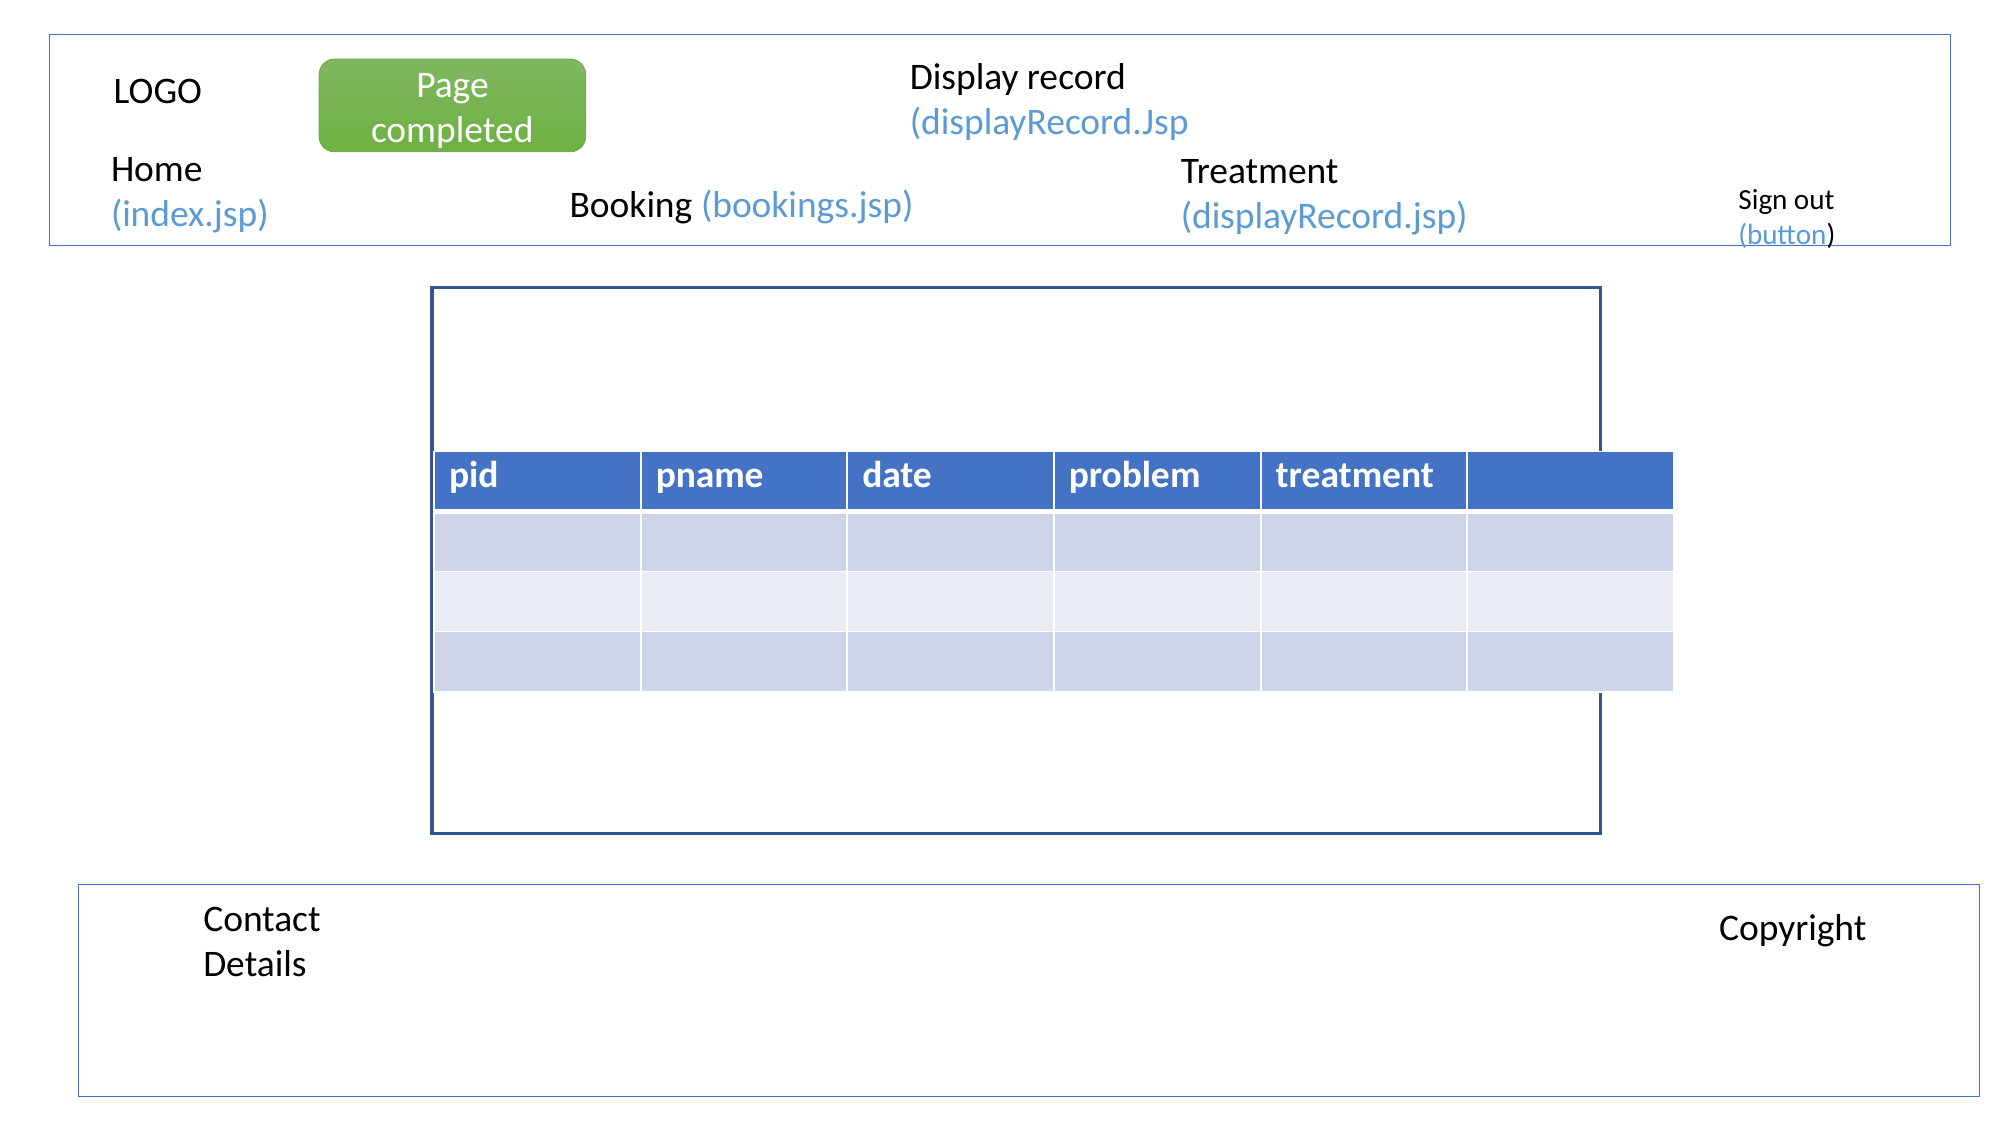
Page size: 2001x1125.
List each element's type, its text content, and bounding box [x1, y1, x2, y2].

table_cell [1468, 632, 1673, 691]
table_cell [435, 514, 640, 571]
text_box Display record (displayRecord.Jsp [895, 44, 1252, 150]
text_box Treatment (displayRecord.jsp) [1165, 138, 1636, 244]
text_box [49, 34, 1951, 246]
table_cell [1055, 572, 1260, 631]
text_box Contact Details [188, 886, 397, 992]
table_header problem [1055, 452, 1260, 509]
text_box Page completed [318, 58, 587, 153]
text_box [431, 287, 1601, 835]
table_cell [642, 632, 846, 691]
table_cell [848, 514, 1053, 571]
table_cell [848, 632, 1053, 691]
text_box [78, 884, 1980, 1097]
table_cell [1468, 572, 1673, 631]
table_cell [1262, 572, 1466, 631]
table_cell [435, 632, 640, 691]
table_header treatment [1262, 452, 1466, 509]
text_box Home (index.jsp) [96, 136, 382, 242]
table_cell [1468, 514, 1673, 571]
table_cell [1262, 632, 1466, 691]
table_cell [848, 572, 1053, 631]
text_box Copyright [1704, 895, 1913, 956]
table_header pid [435, 452, 640, 509]
table_header [1468, 452, 1673, 509]
text_box Booking (bookings.jsp) [554, 172, 1042, 233]
table_cell [1055, 514, 1260, 571]
text_box LOGO [99, 59, 328, 119]
table_cell [1055, 632, 1260, 691]
table_header date [848, 452, 1053, 509]
table_cell [642, 514, 846, 571]
table_cell [642, 572, 846, 631]
table_cell [1262, 514, 1466, 571]
table_header pname [642, 452, 846, 509]
table_cell [435, 572, 640, 631]
text_box Sign out (button) [1723, 172, 1900, 258]
